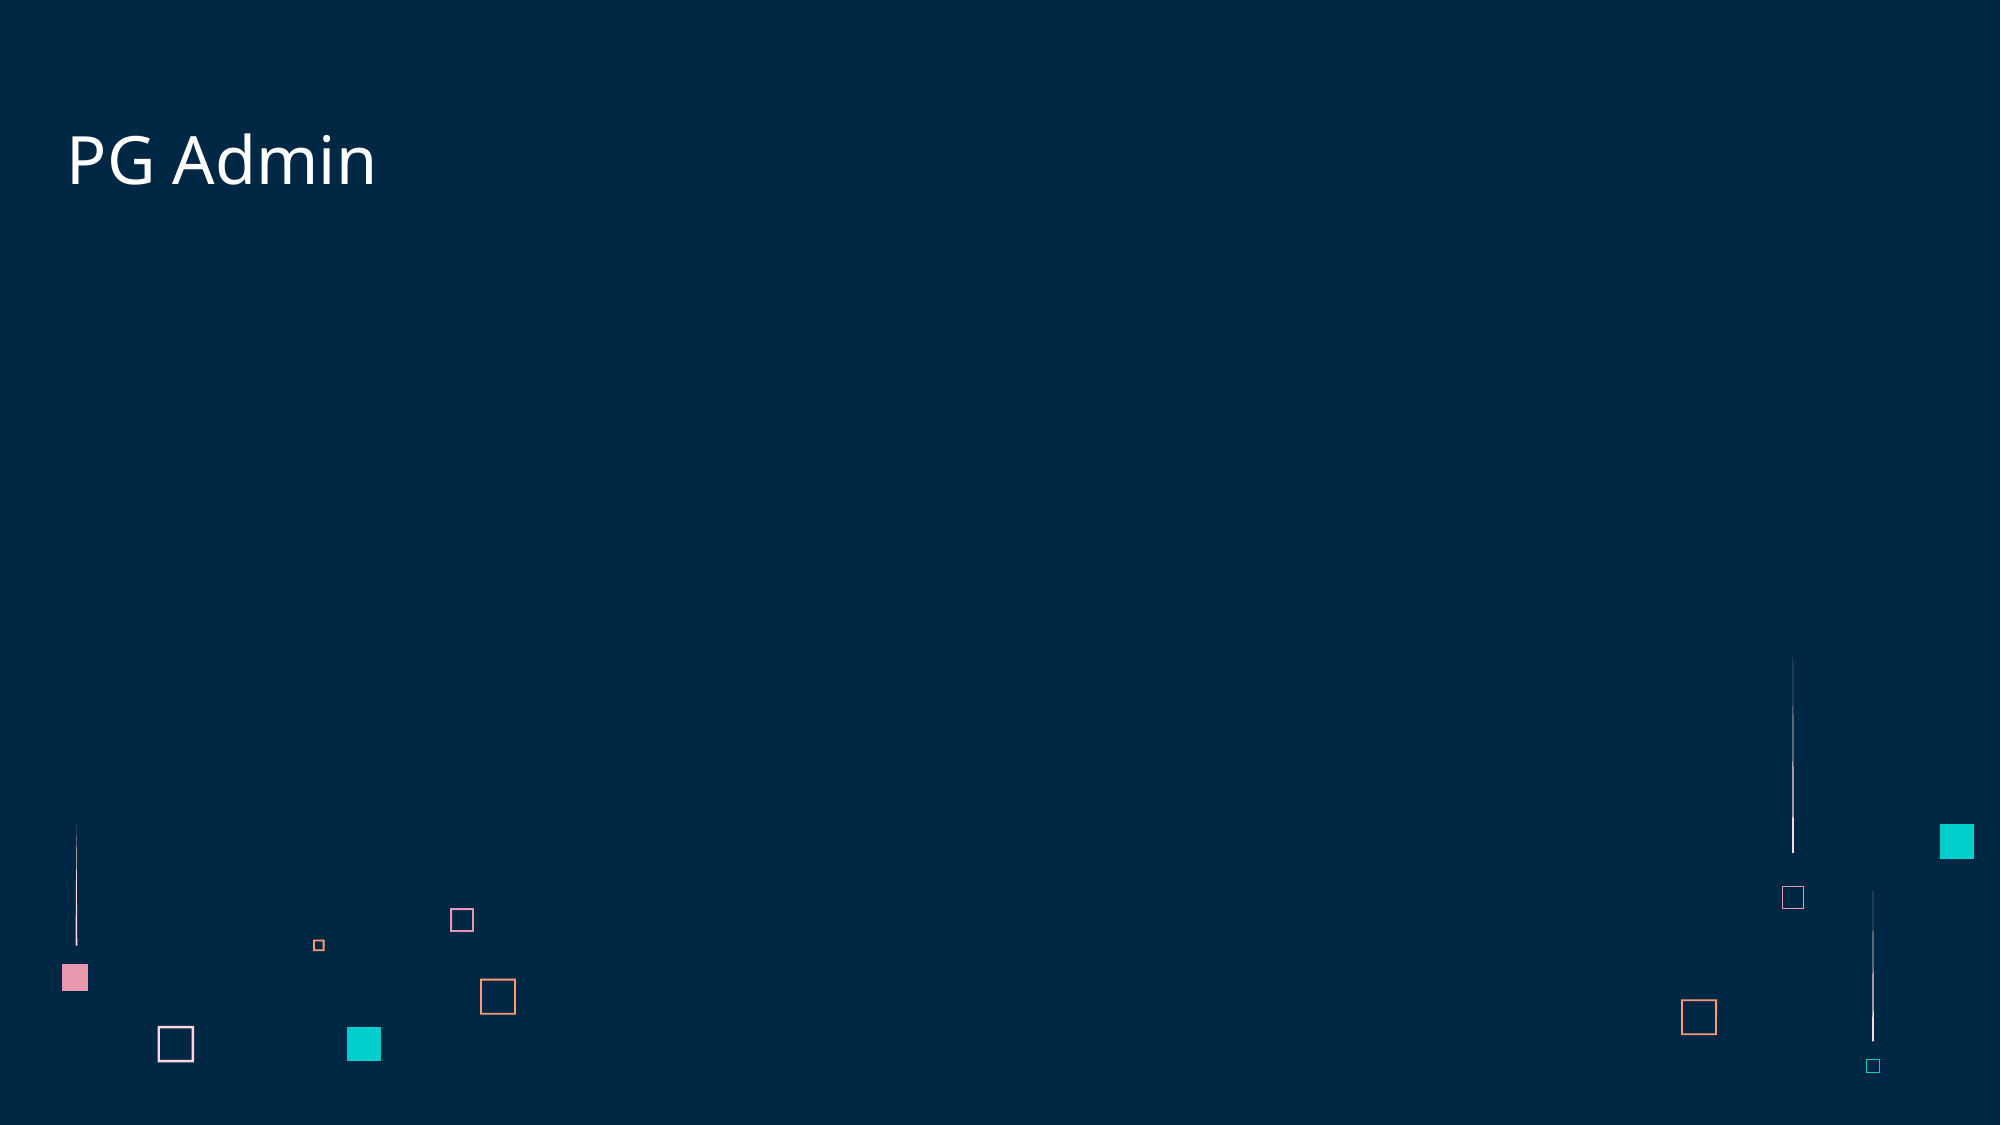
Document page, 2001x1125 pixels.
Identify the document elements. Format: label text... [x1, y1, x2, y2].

title PG Admin [51, 86, 640, 213]
